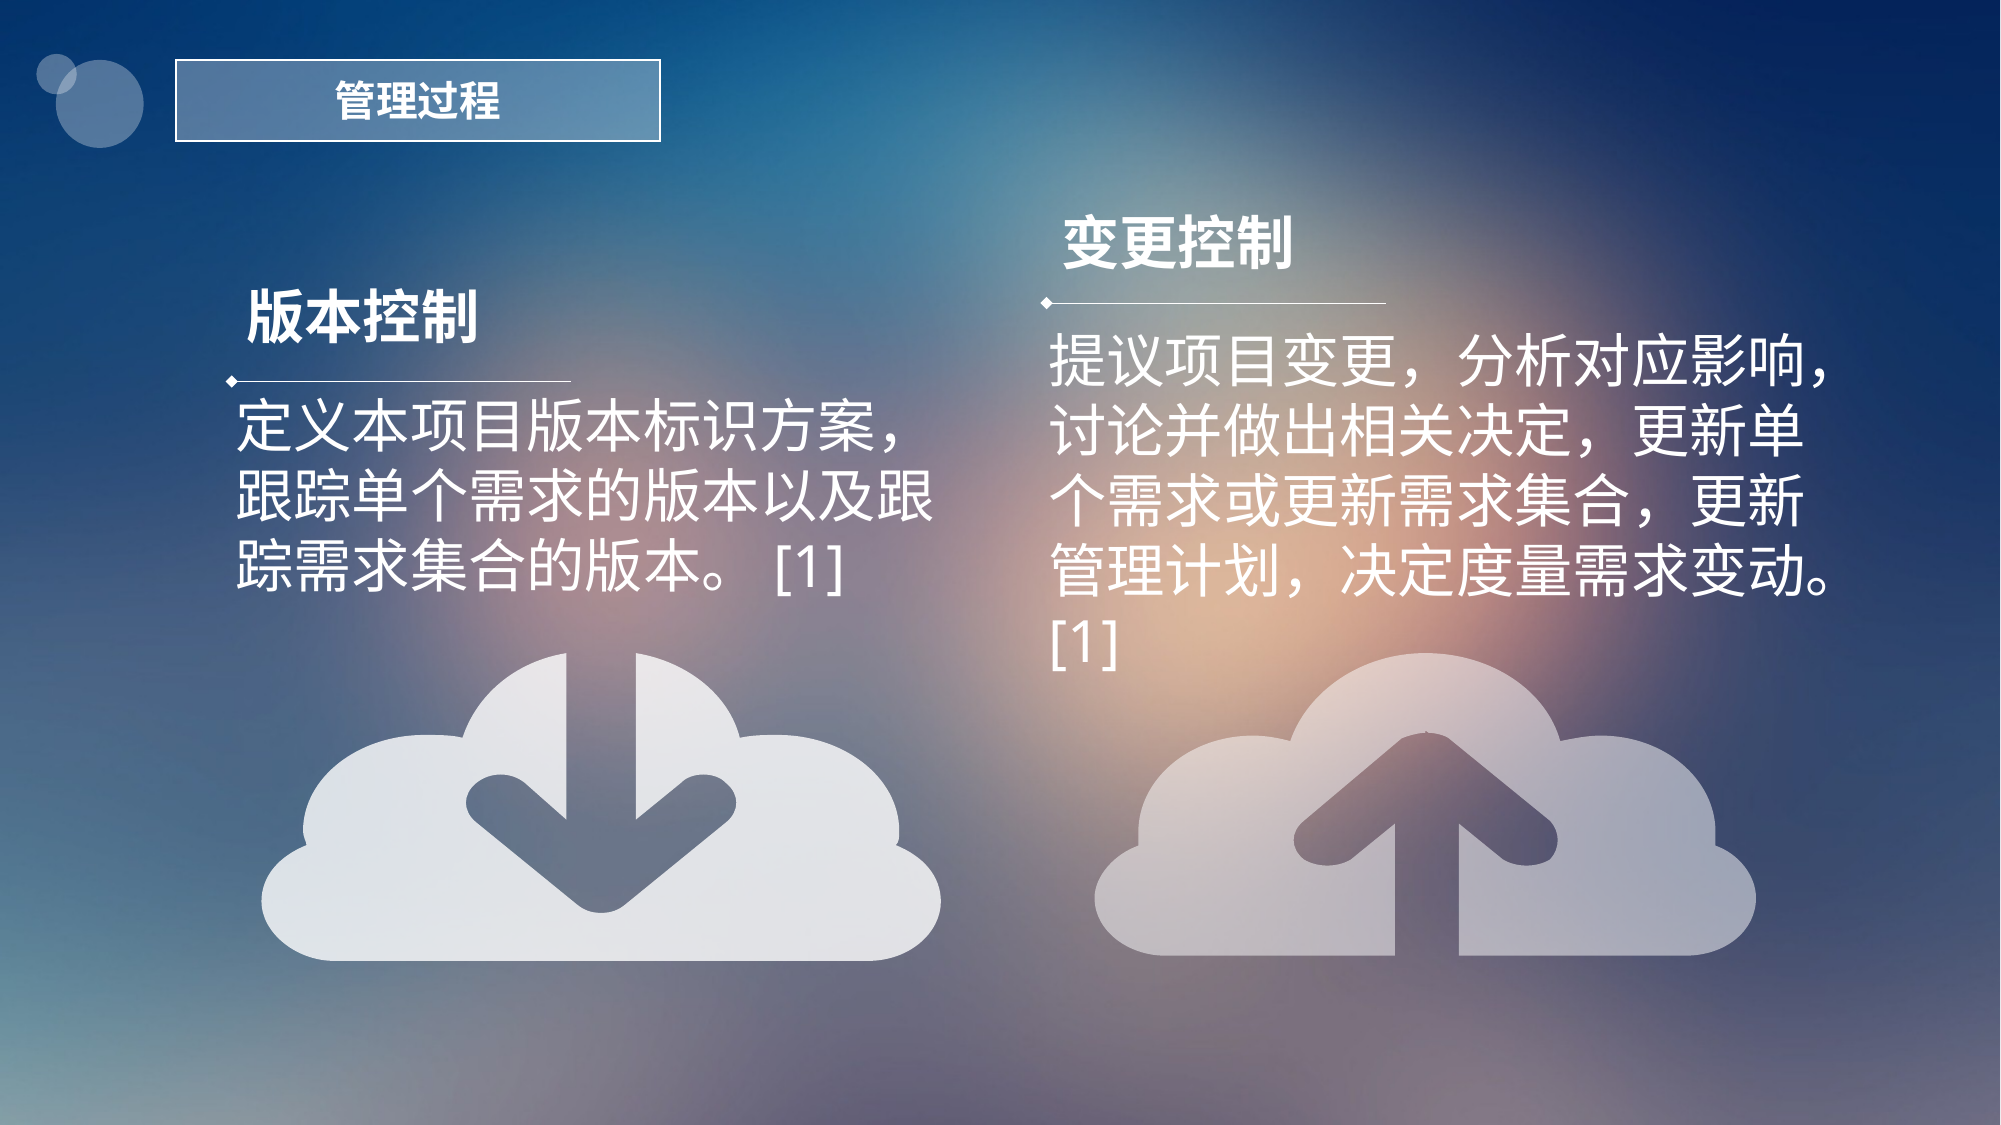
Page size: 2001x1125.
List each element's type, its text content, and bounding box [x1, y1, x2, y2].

text_box 版本控制 [231, 272, 570, 358]
text_box 管理过程 [161, 67, 675, 133]
text_box [1094, 682, 1757, 956]
text_box 提议项目变更，分析对应影响，讨论并做出相关决定，更新单个需求或更新需求集合，更新管理计划，决定度量需求变动。[1] [1033, 317, 1863, 682]
text_box [175, 59, 661, 67]
picture [0, 0, 2001, 1125]
text_box 变更控制 [1046, 198, 1385, 284]
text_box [36, 53, 144, 149]
text_box [261, 653, 941, 961]
text_box [175, 133, 661, 142]
text_box 定义本项目版本标识方案，跟踪单个需求的版本以及跟踪需求集合的版本。[1] [220, 381, 982, 607]
